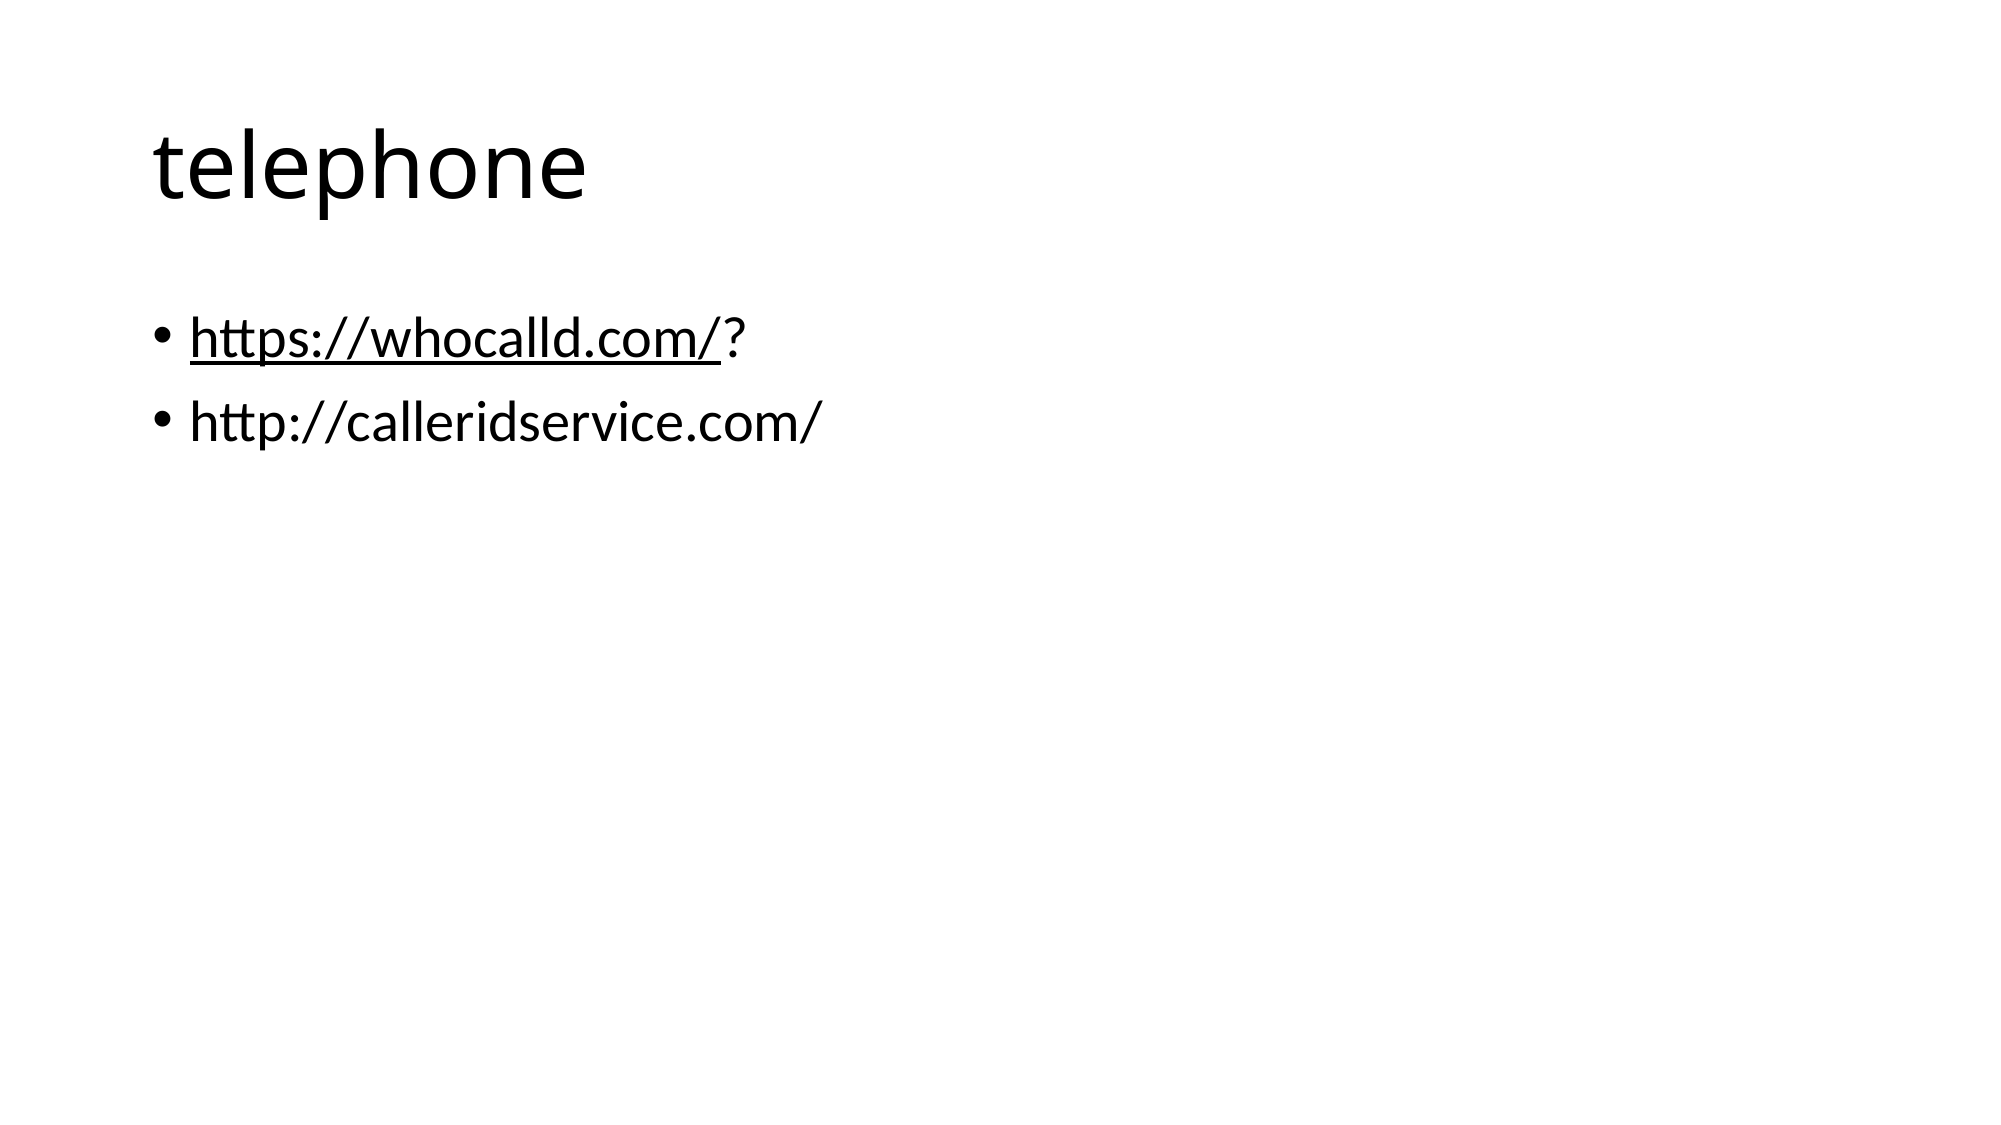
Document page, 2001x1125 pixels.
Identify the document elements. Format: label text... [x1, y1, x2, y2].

title telephone [137, 59, 1863, 278]
list https://whocalld.com/? http://calleridservice.com/ [137, 299, 1863, 1014]
